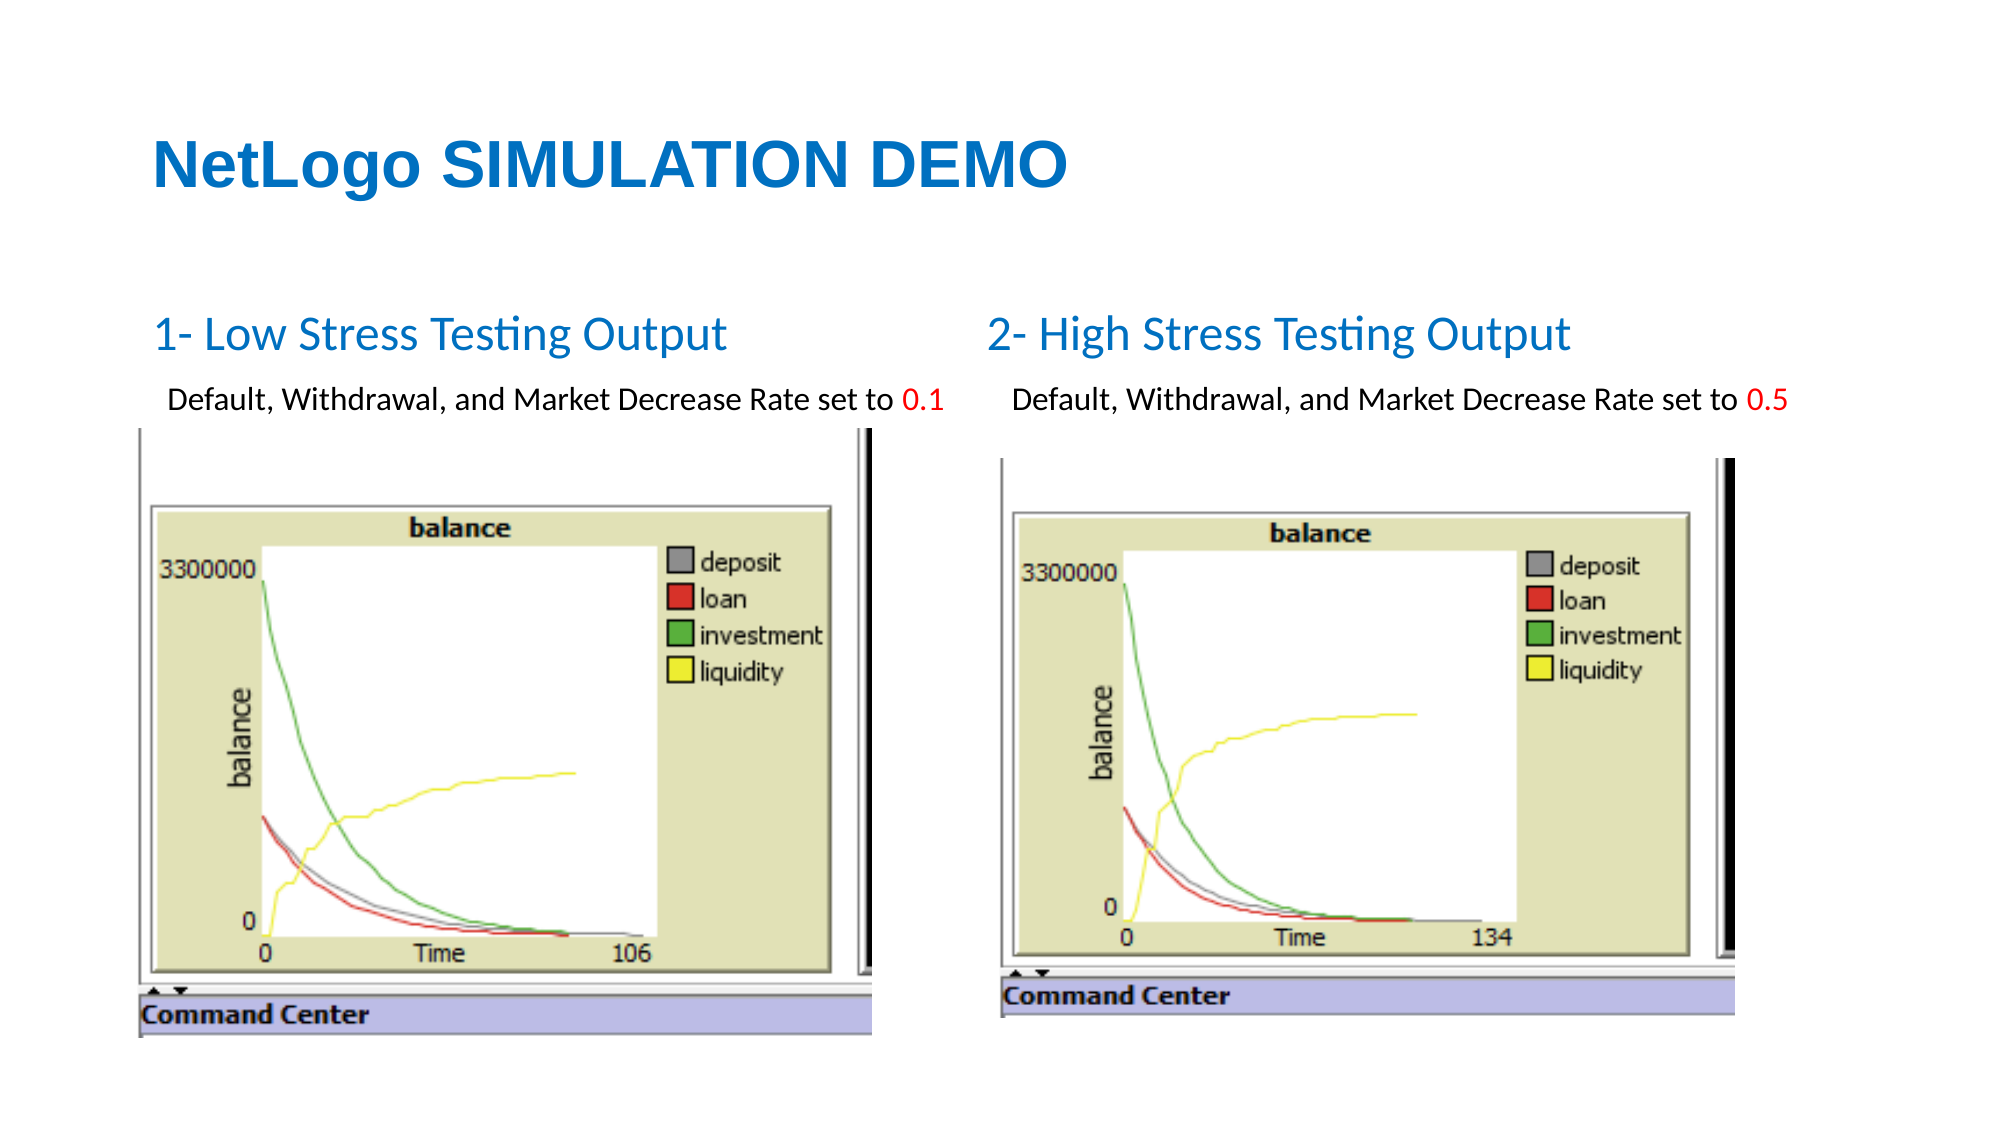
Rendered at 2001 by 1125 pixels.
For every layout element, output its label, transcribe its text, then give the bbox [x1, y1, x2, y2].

list 1- Low Stress Testing Output 2- High Stress Testing Output Default, Withdrawal, and Market Decrease Rate set to 0.1 Default, Withdrawal, and Market Decrease Rate set to 0.5 fff [137, 299, 1863, 1014]
picture [999, 458, 1735, 1019]
title NetLogo SIMULATION DEMO [137, 57, 1863, 276]
picture [137, 428, 872, 1038]
